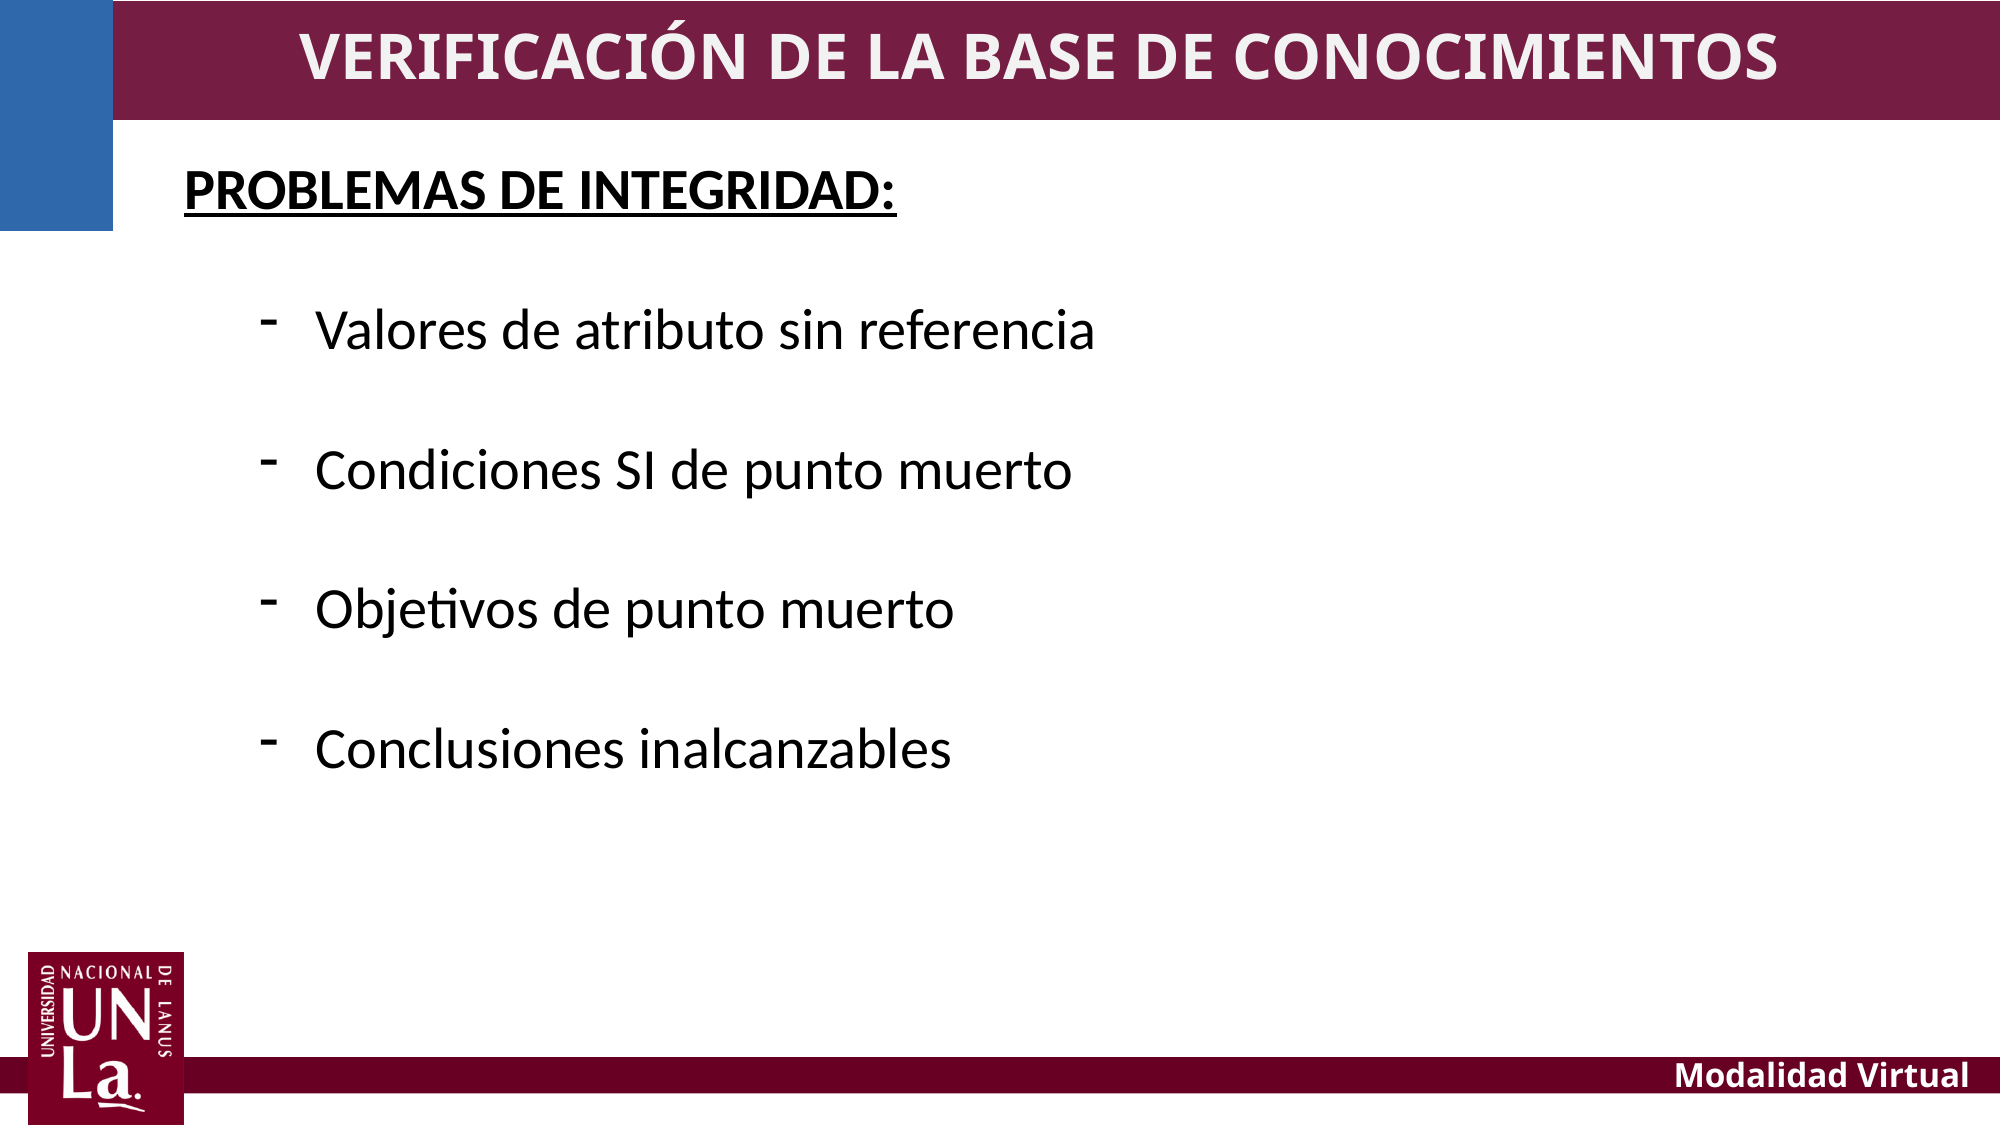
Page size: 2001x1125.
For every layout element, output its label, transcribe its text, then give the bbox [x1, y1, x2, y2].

text_box PROBLEMAS DE INTEGRIDAD: Valores de atributo sin referencia Condiciones SI de punto muerto Objetivos de punto muerto Conclusiones inalcanzables [169, 143, 1974, 858]
text_box Modalidad Virtual [1658, 1046, 2000, 1102]
text_box [0, 1056, 28, 1094]
picture [28, 952, 184, 1125]
text_box [184, 1056, 1658, 1094]
picture [0, 0, 2000, 231]
